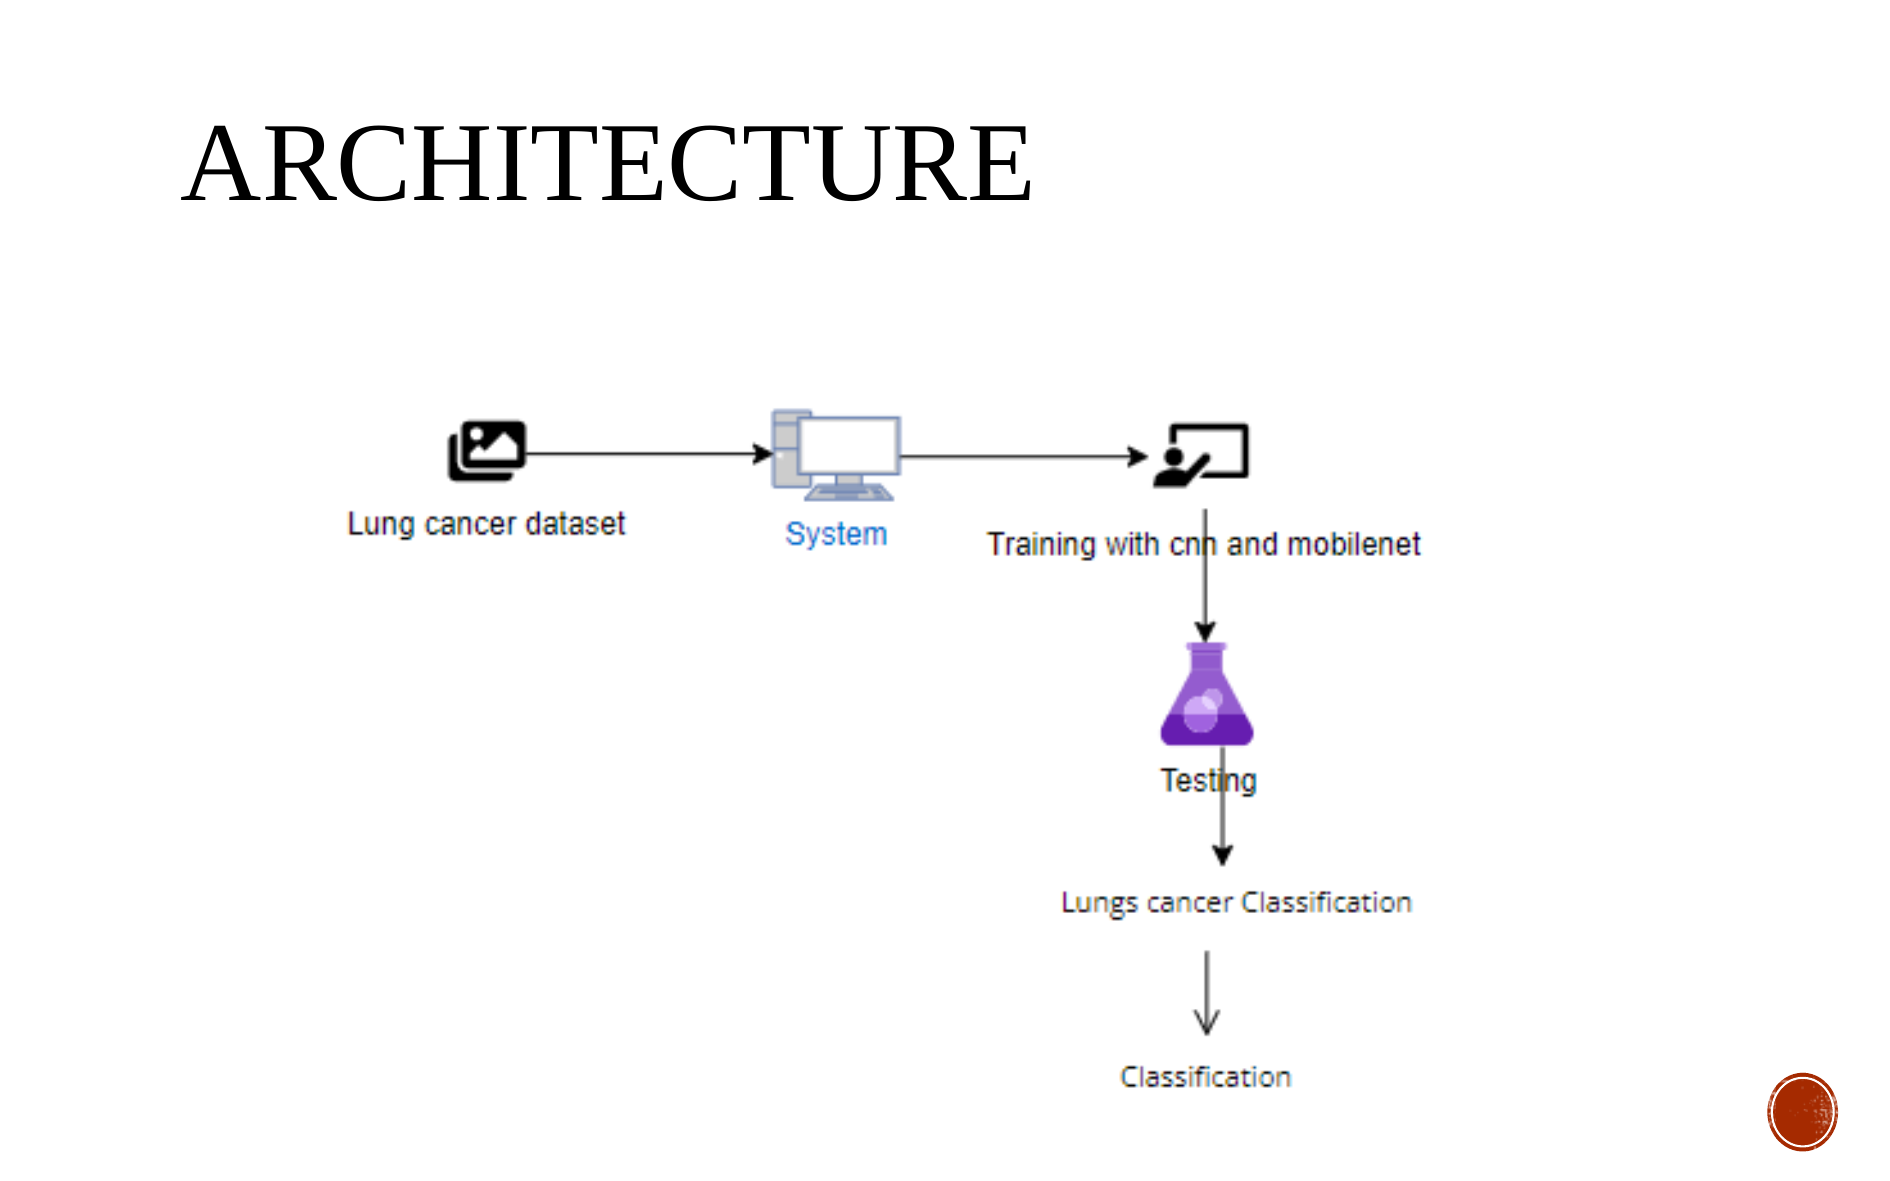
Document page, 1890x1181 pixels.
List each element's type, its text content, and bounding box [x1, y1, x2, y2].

title ARCHITECTURE [165, 83, 1067, 244]
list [310, 375, 1454, 1119]
